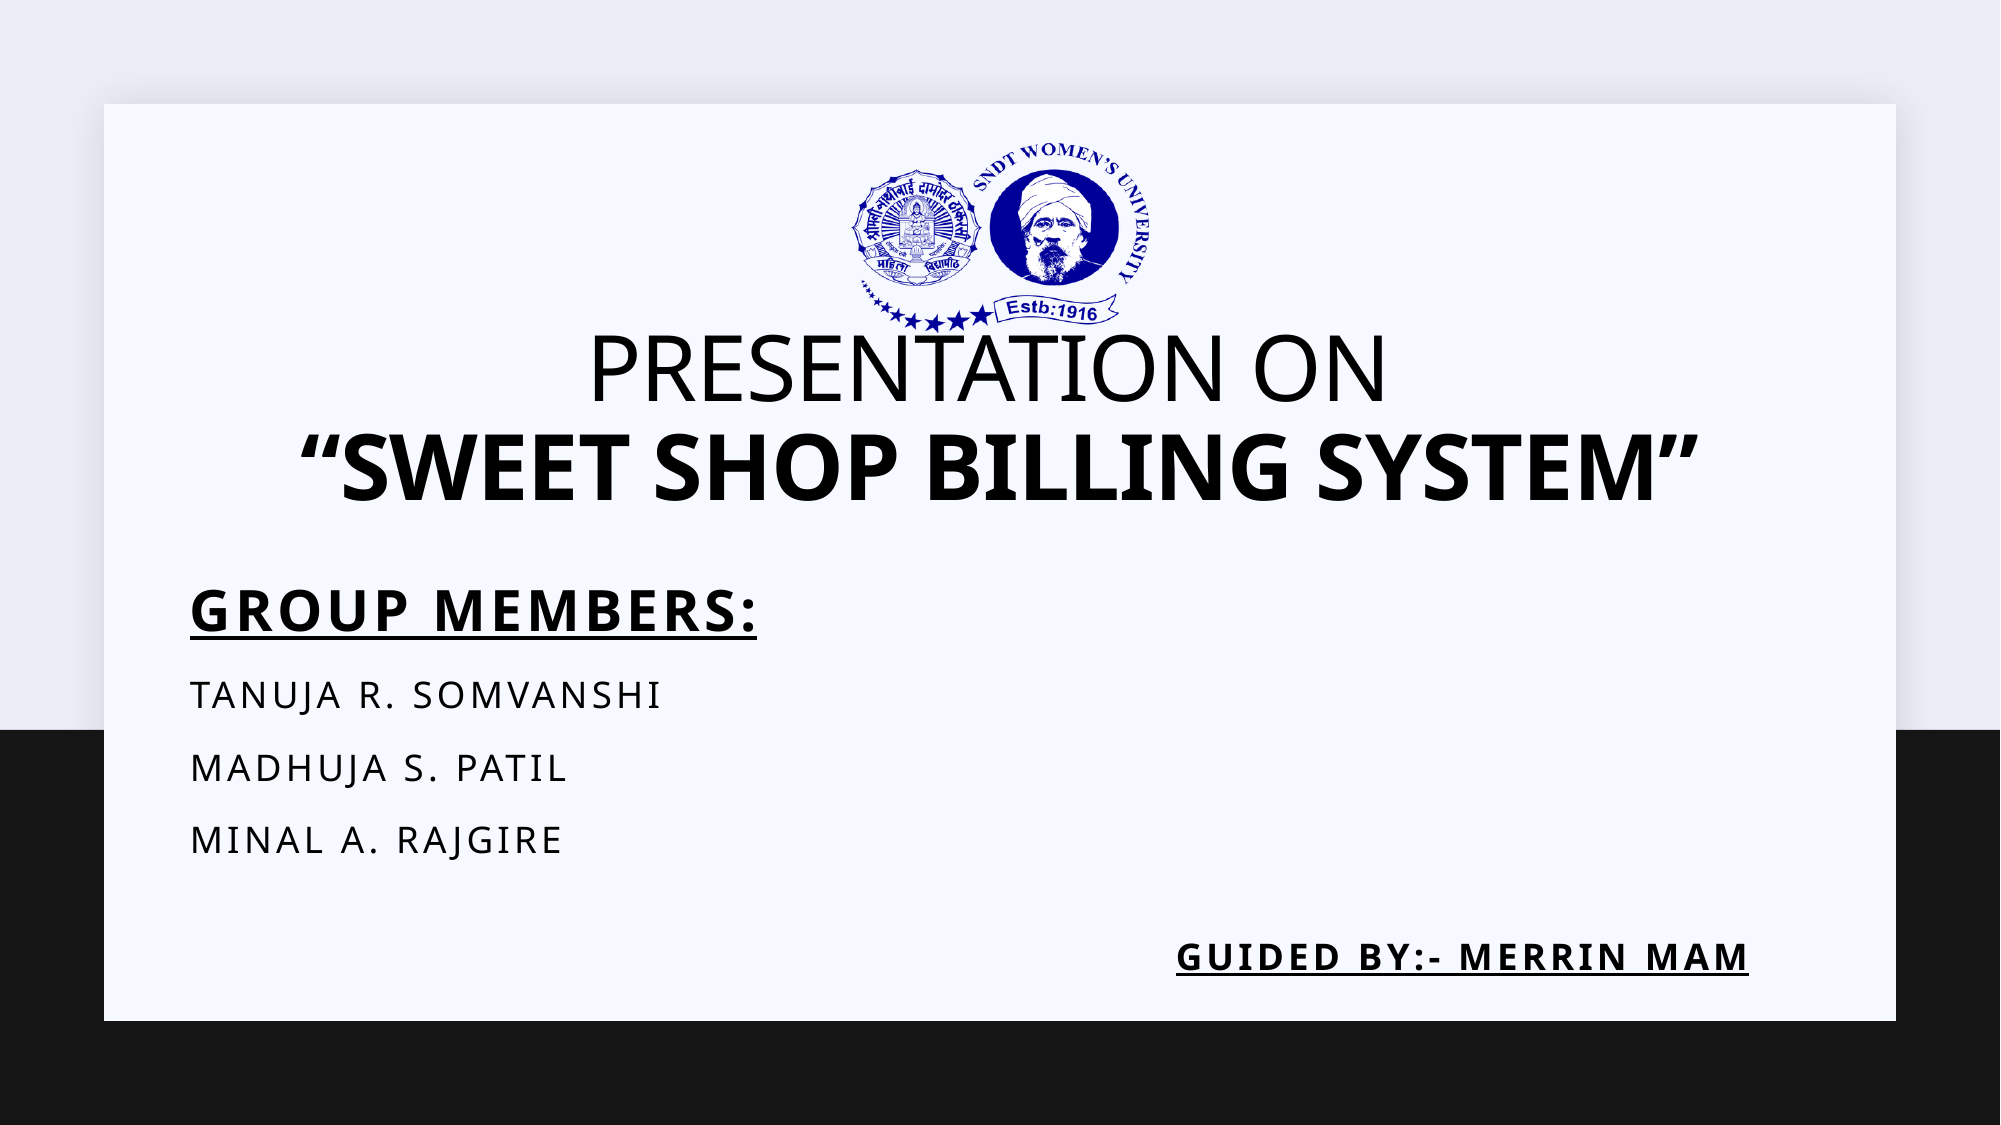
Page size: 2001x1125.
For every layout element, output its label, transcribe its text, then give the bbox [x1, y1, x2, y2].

title Presentation on “Sweet Shop Billing System” [239, 136, 1761, 529]
picture [850, 142, 1150, 333]
subtitle Group members: Tanuja r. somvanshi Madhuja s. patil Minal a. rajgire Guided by:- Merrin Mam [174, 567, 1825, 989]
